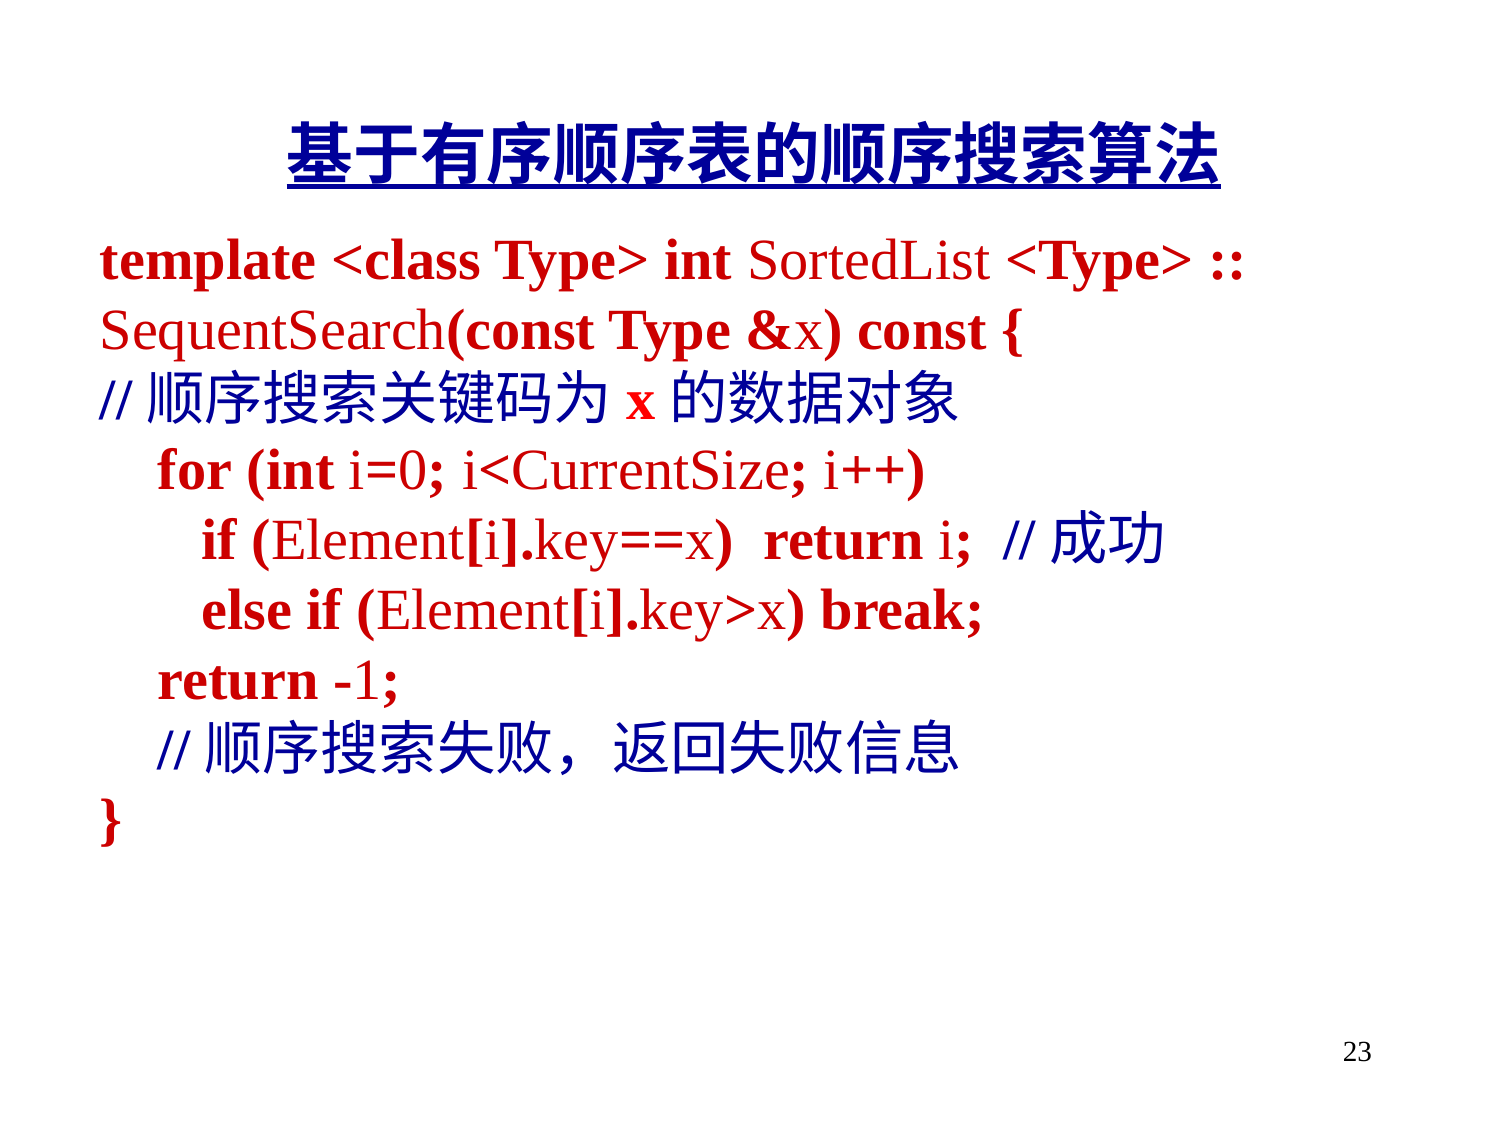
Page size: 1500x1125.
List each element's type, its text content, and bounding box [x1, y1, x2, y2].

slide_number 23 [1074, 1024, 1388, 1101]
text_box 基于有序顺序表的顺序搜索算法 template <class Type> int SortedList <Type> :: SequentSearch(const Type &x) const { //顺序搜索关键码为x的数据对象 for (int i=0; i<CurrentSize; i++) if (Element[i].key==x) return i; //成功 else if (Element[i].key>x) break; return -1; //顺序搜索失败，返回失败信息 } [85, 104, 1423, 859]
